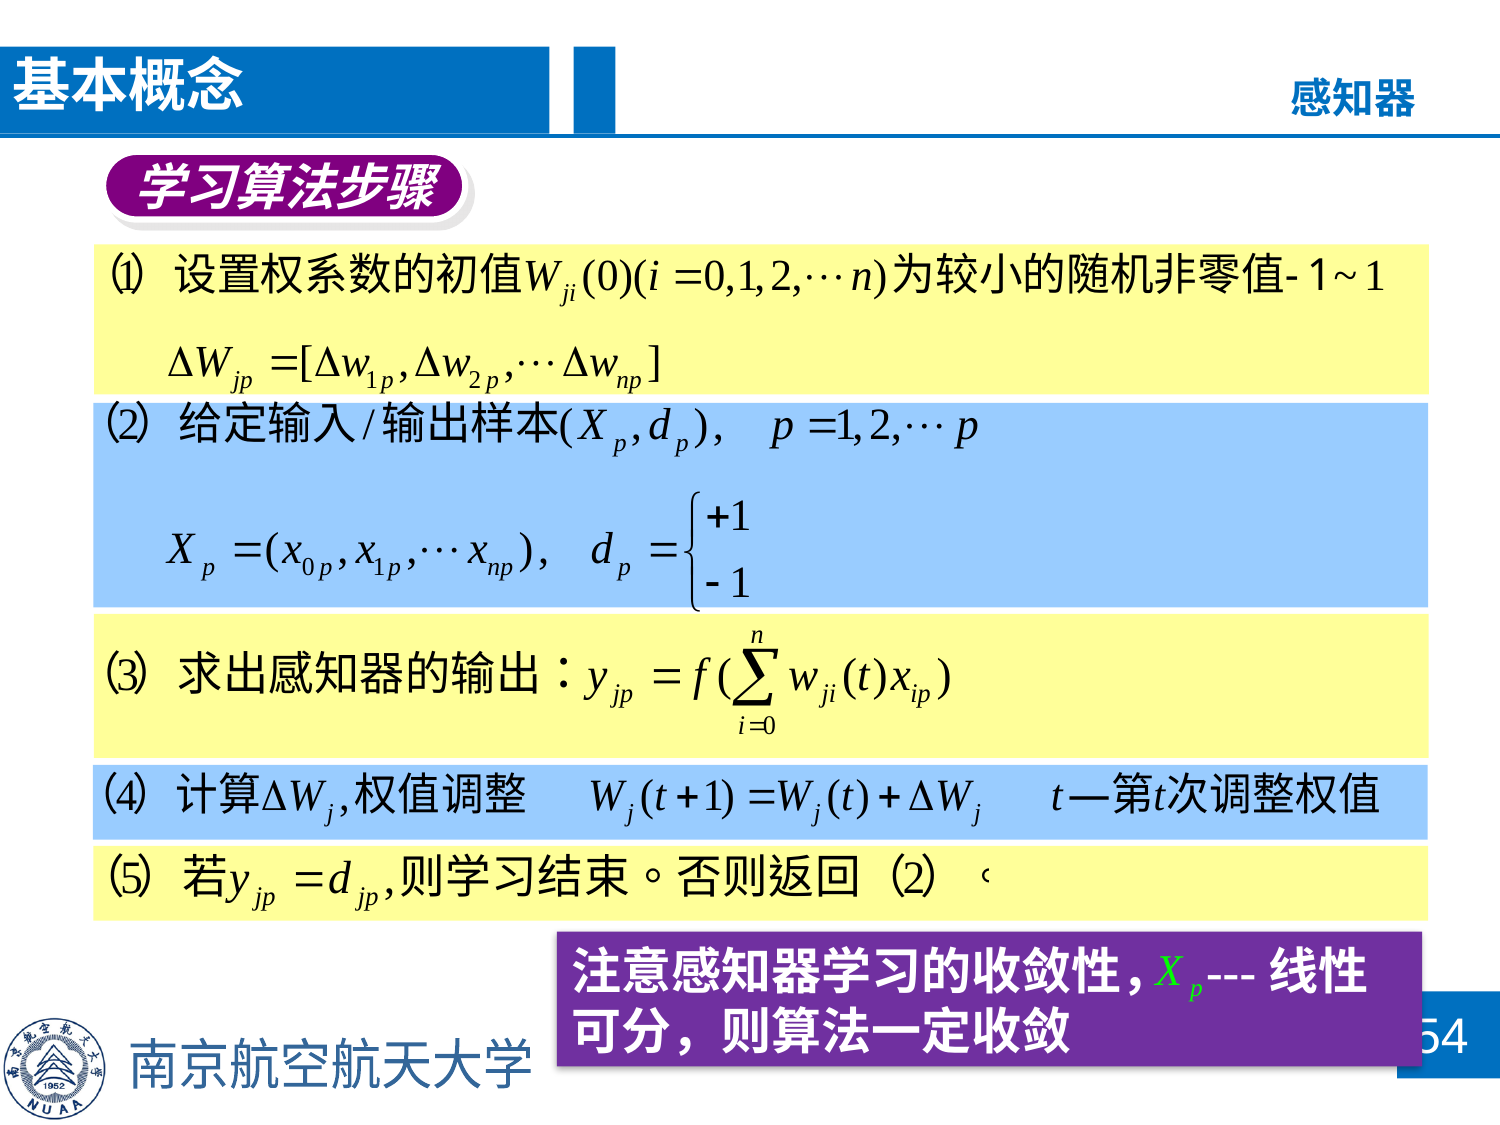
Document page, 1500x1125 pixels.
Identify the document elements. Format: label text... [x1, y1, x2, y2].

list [94, 765, 1387, 834]
text_box 注意感知器学习的收敛性， ---线性可分，则算法一定收敛 [556, 931, 1423, 1067]
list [95, 395, 986, 618]
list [99, 245, 1449, 399]
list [95, 613, 959, 743]
text_box 学习算法步骤 [103, 151, 466, 220]
text_box 感知器 [673, 64, 1431, 130]
text_box [1388, 764, 1428, 840]
text_box [987, 845, 1429, 921]
text_box [93, 613, 1429, 758]
text_box [990, 407, 1429, 608]
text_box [1144, 941, 1212, 1012]
text_box 基本概念 [0, 40, 264, 126]
picture [0, 1012, 111, 1125]
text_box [98, 846, 989, 918]
